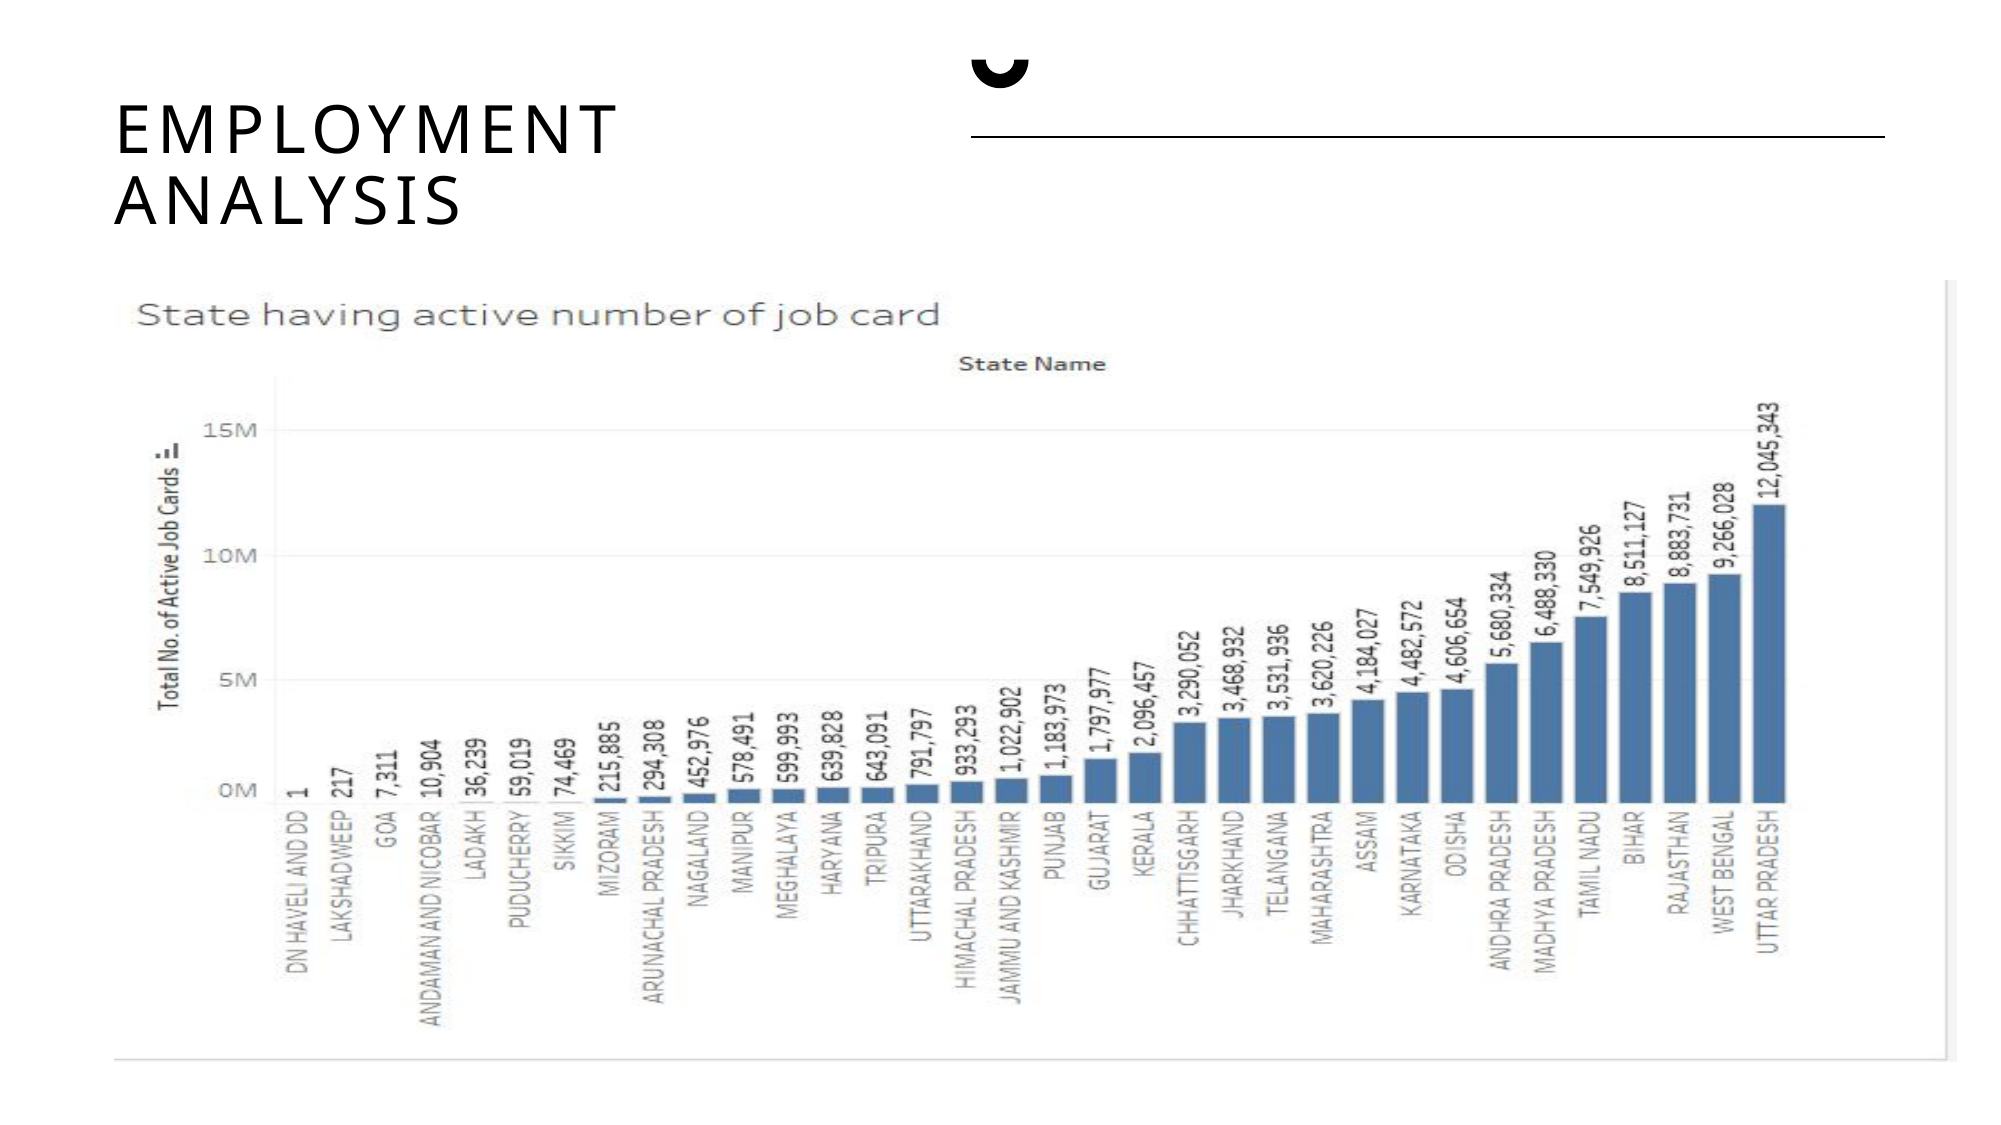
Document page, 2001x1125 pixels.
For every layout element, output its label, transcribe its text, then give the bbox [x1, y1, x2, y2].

title Employment Analysis [114, 88, 933, 280]
picture [113, 280, 1957, 1062]
